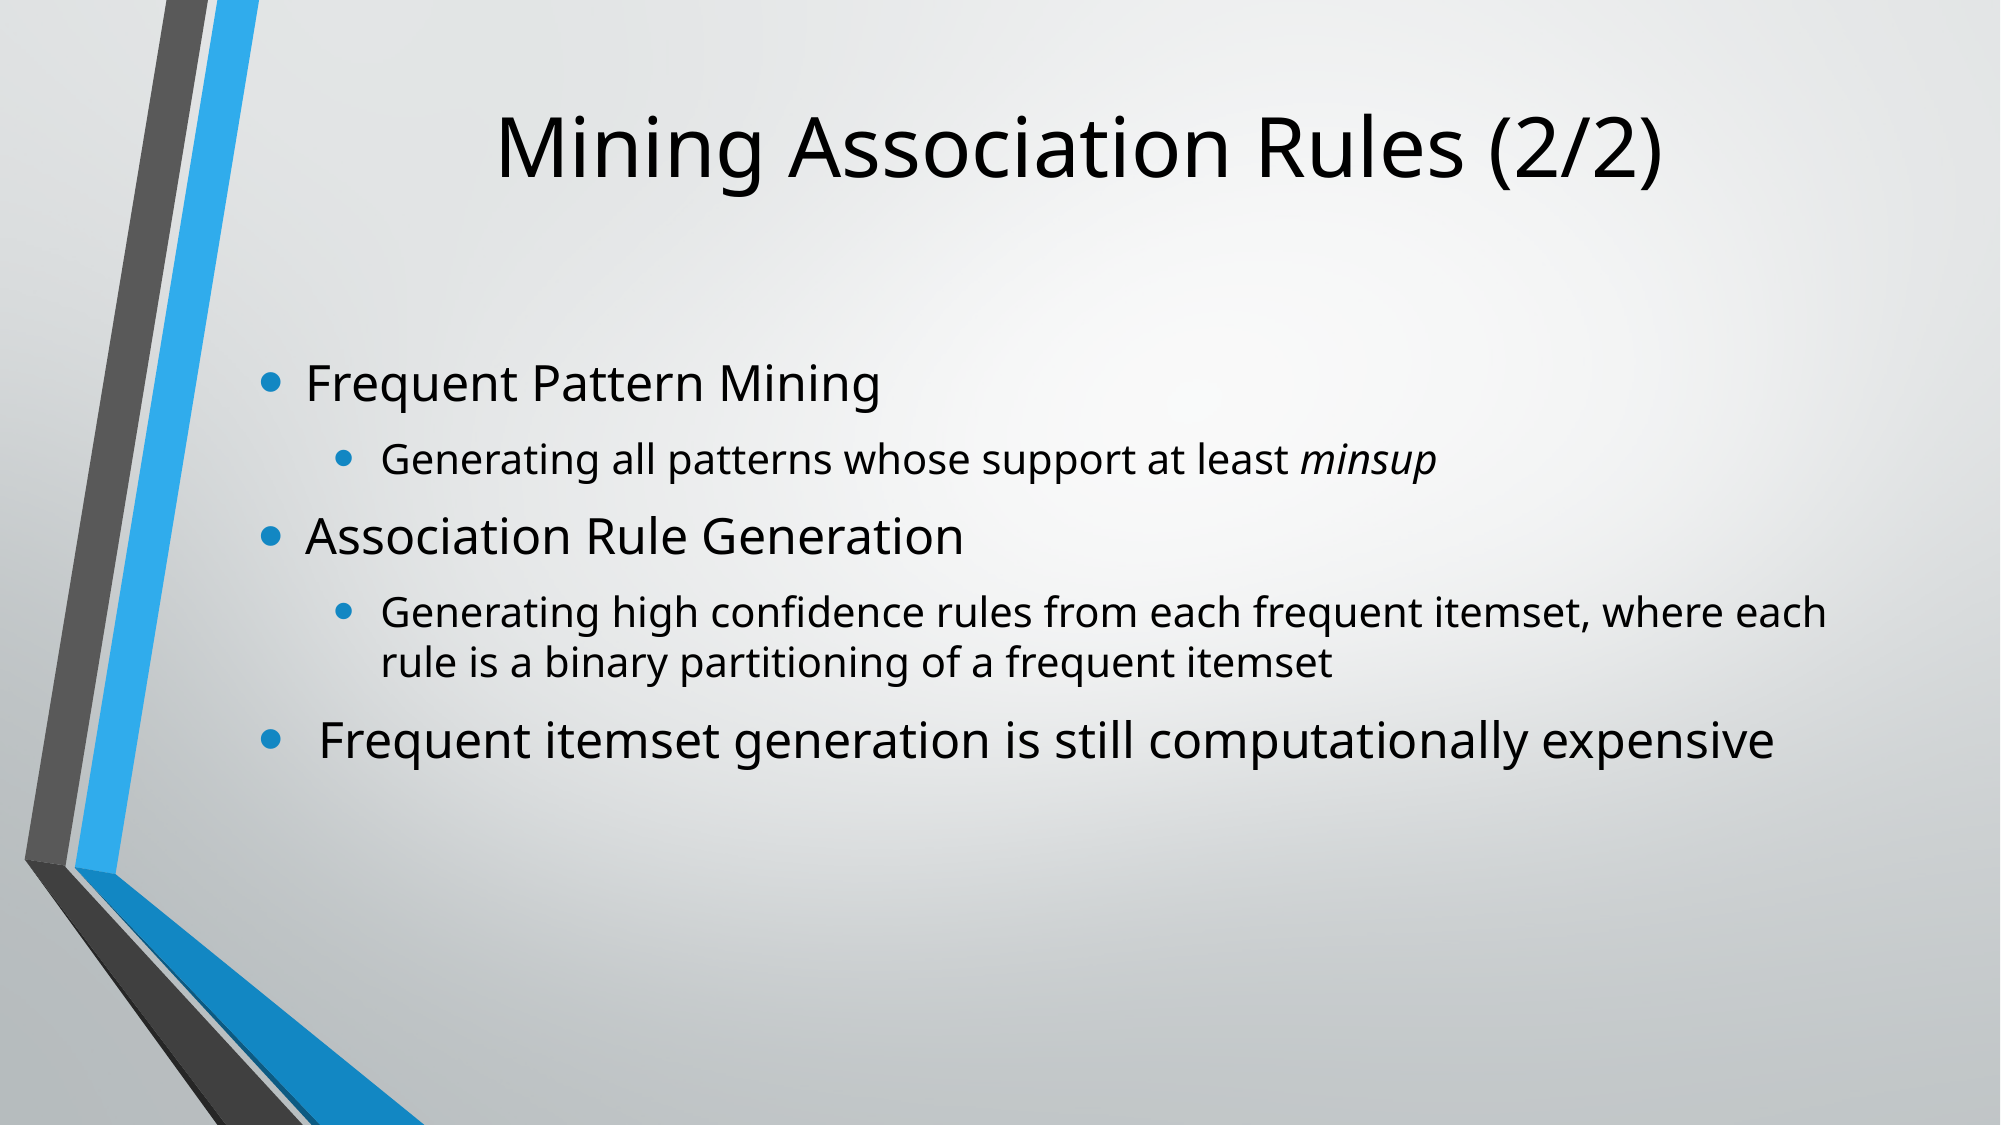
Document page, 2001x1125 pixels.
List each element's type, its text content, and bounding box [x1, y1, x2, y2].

list Frequent Pattern Mining Generating all patterns whose support at least minsup Association Rule Generation Generating high confidence rules from each frequent itemset, where each rule is a binary partitioning of a frequent itemset Frequent itemset generation is still computationally expensive [243, 303, 1887, 817]
title Mining Association Rules (2/2) [257, 0, 1902, 288]
